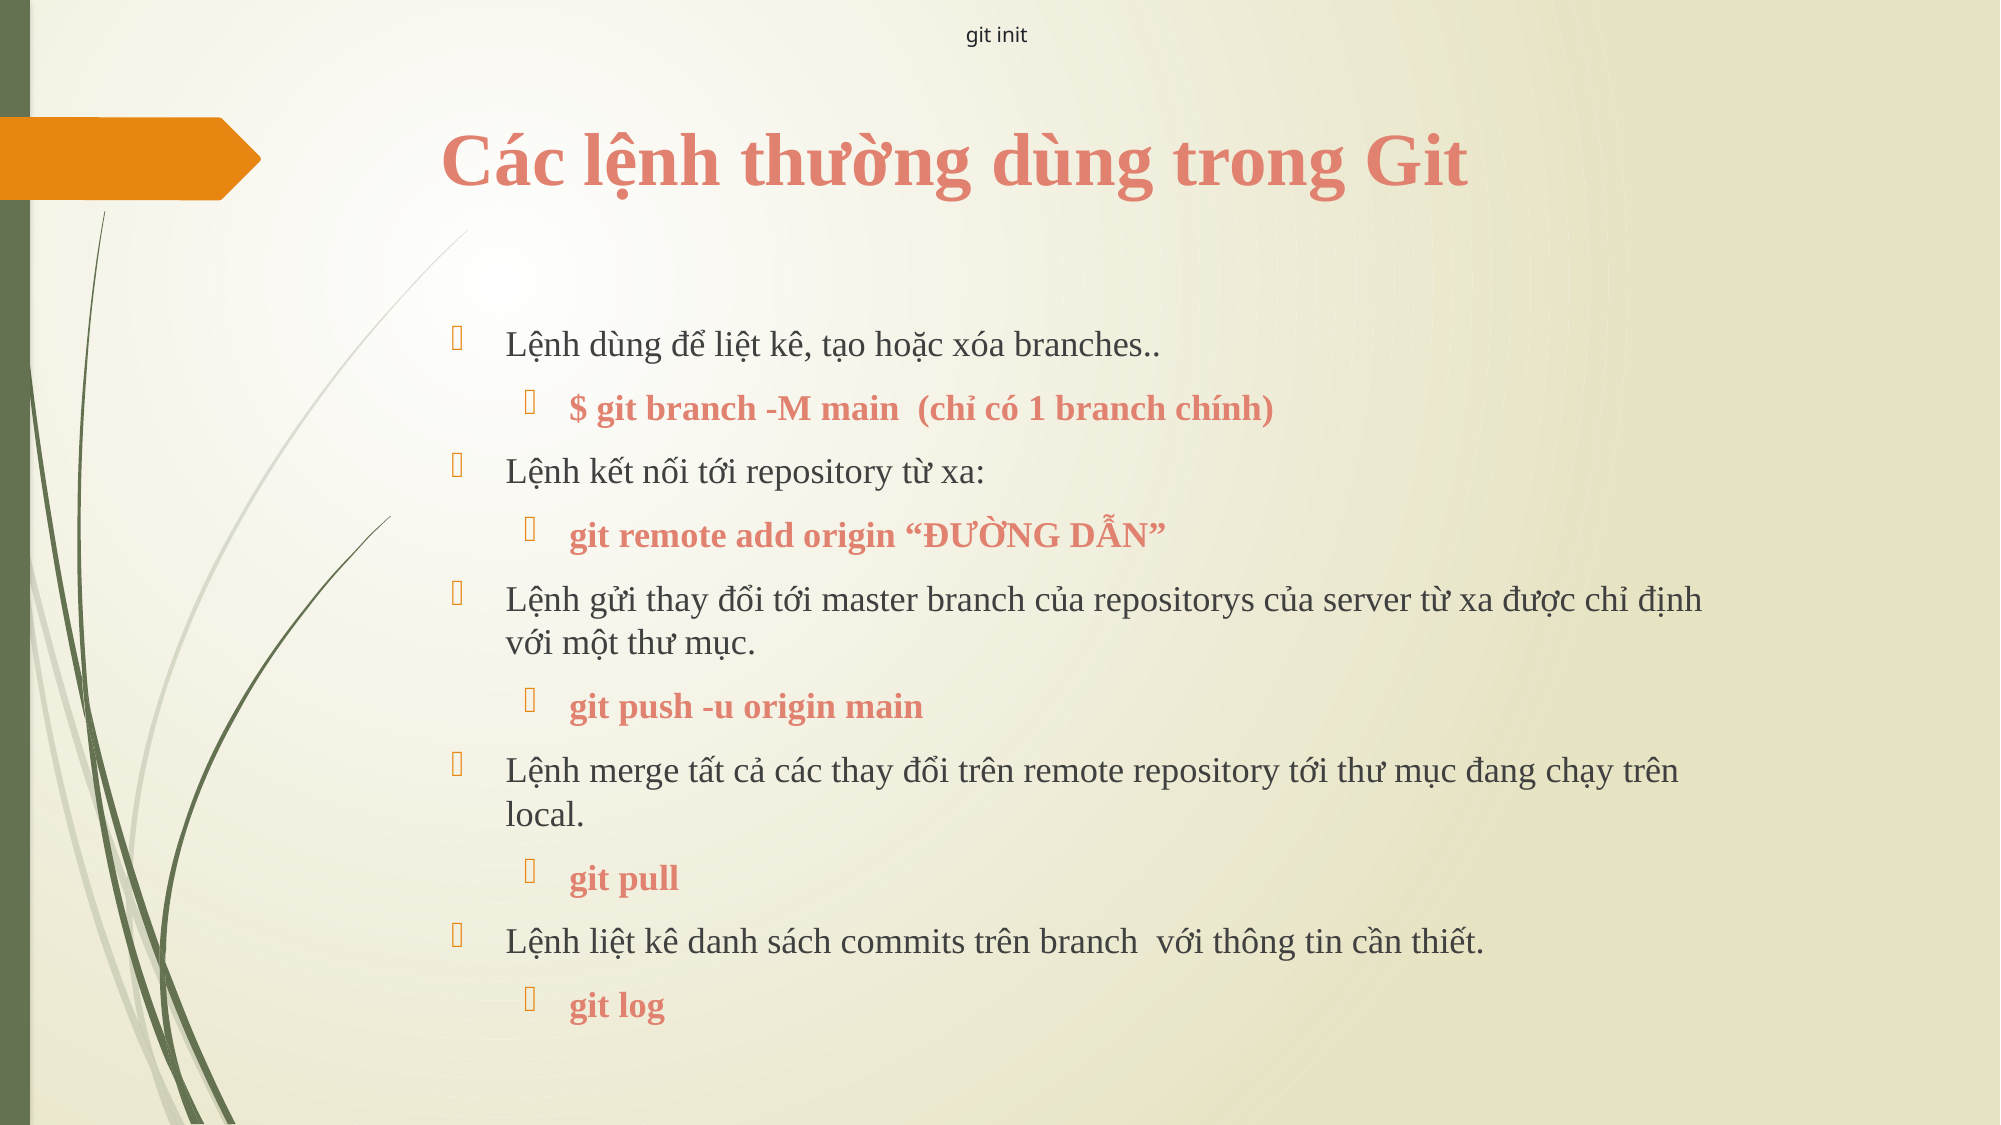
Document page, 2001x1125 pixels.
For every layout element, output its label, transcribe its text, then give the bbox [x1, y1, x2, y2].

title Các lệnh thường dùng trong Git [425, 102, 1888, 313]
list Lệnh dùng để liệt kê, tạo hoặc xóa branches.. $ git branch -M main (chỉ có 1 branch chính) Lệnh kết nối tới repository từ xa: git remote add origin “ĐƯỜNG DẪN” Lệnh gửi thay đổi tới master branch của repositorys của server từ xa được chỉ định với một thư mục. git push -u origin main Lệnh merge tất cả các thay đổi trên remote repository tới thư mục đang chạy trên local. git pull Lệnh liệt kê danh sách commits trên branch với thông tin cần thiết. git log [436, 312, 1773, 1036]
text_box git init [950, 20, 1049, 55]
